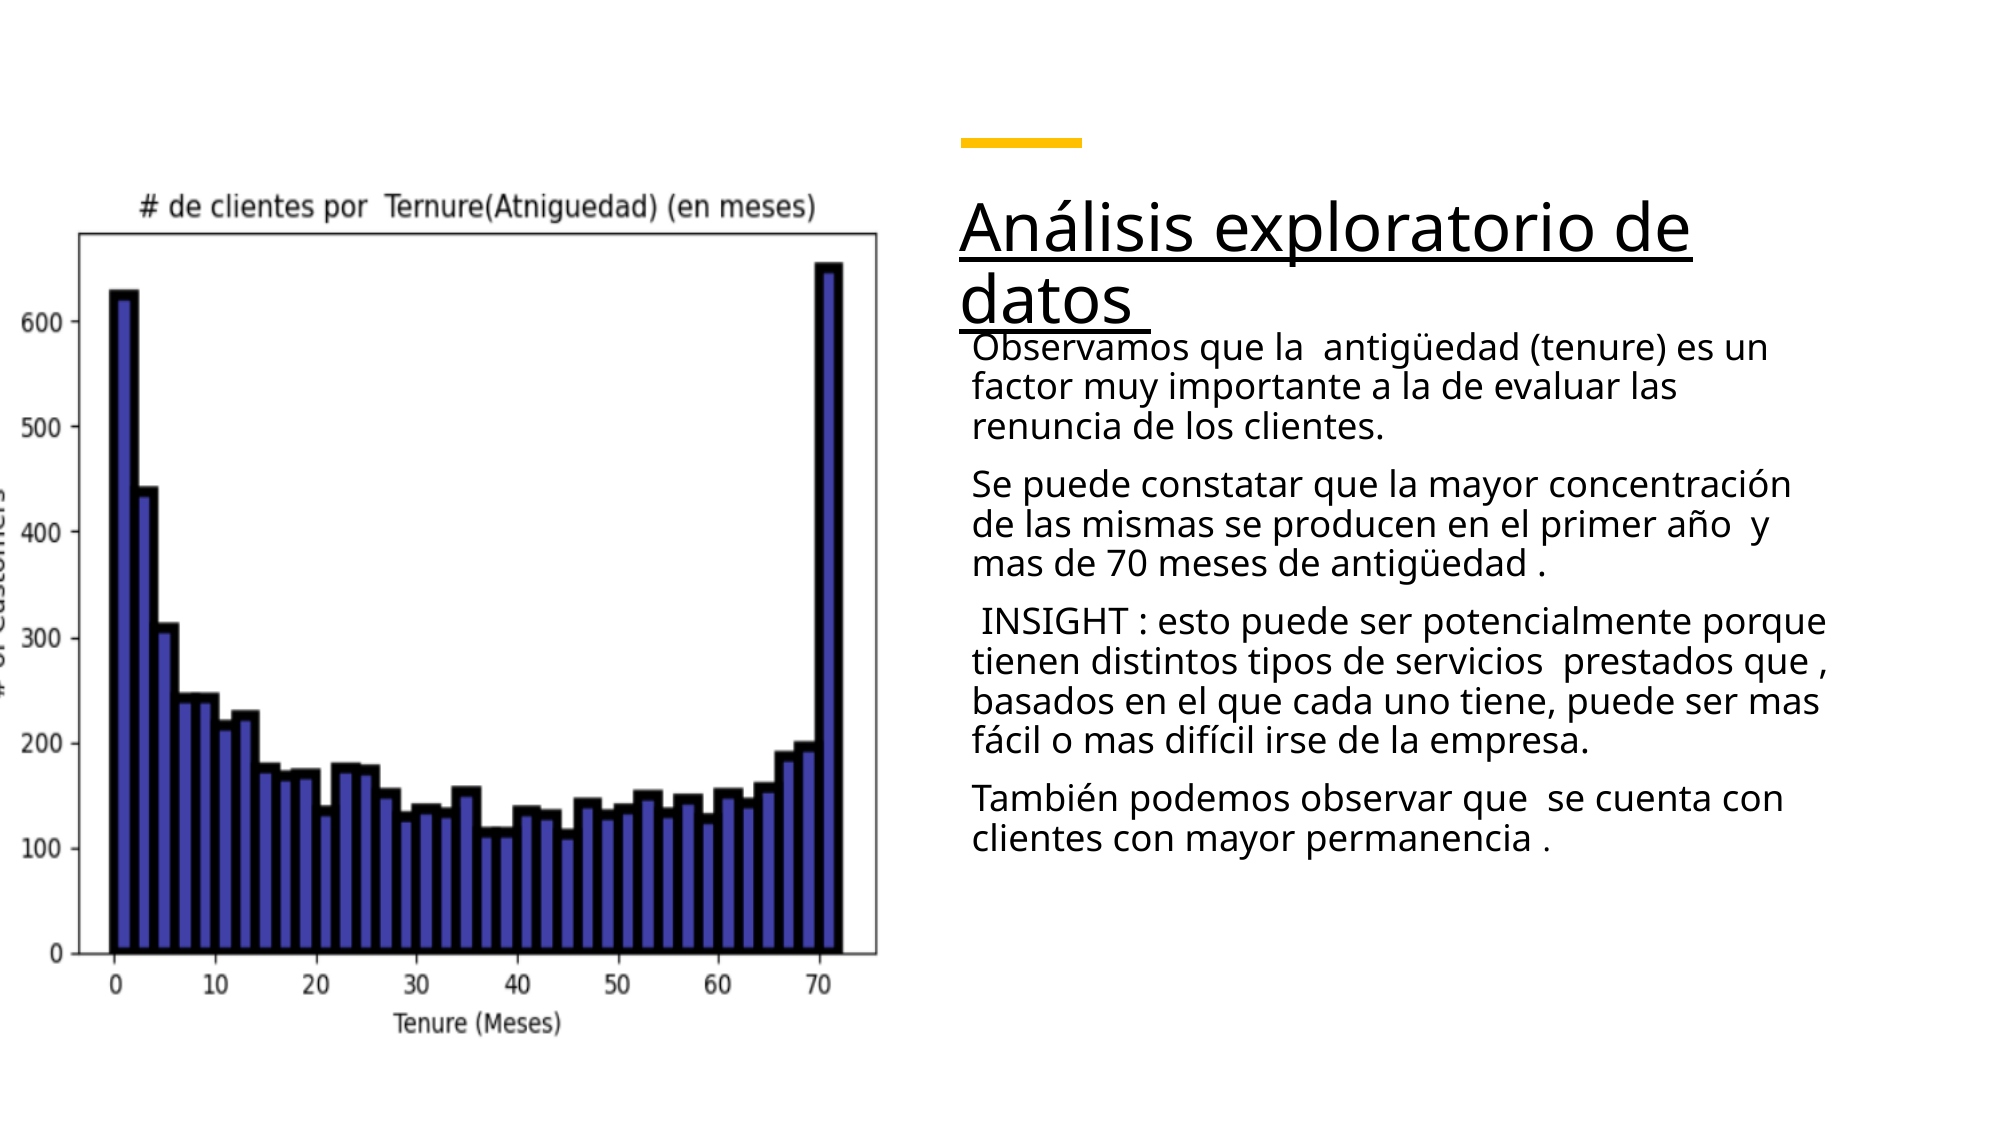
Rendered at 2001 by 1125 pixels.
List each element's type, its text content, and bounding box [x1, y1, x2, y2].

list Observamos que la antigüedad (tenure) es un factor muy importante a la de evaluar las renuncia de los clientes. Se puede constatar que la mayor concentración de las mismas se producen en el primer año y mas de 70 meses de antigüedad . INSIGHT : esto puede ser potencialmente porque tienen distintos tipos de servicios prestados que , basados en el que cada uno tiene, puede ser mas fácil o mas difícil irse de la empresa. También podemos observar que se cuenta con clientes con mayor permanencia . [957, 321, 1850, 911]
picture [0, 186, 957, 1045]
title Análisis exploratorio de datos [957, 186, 1863, 417]
